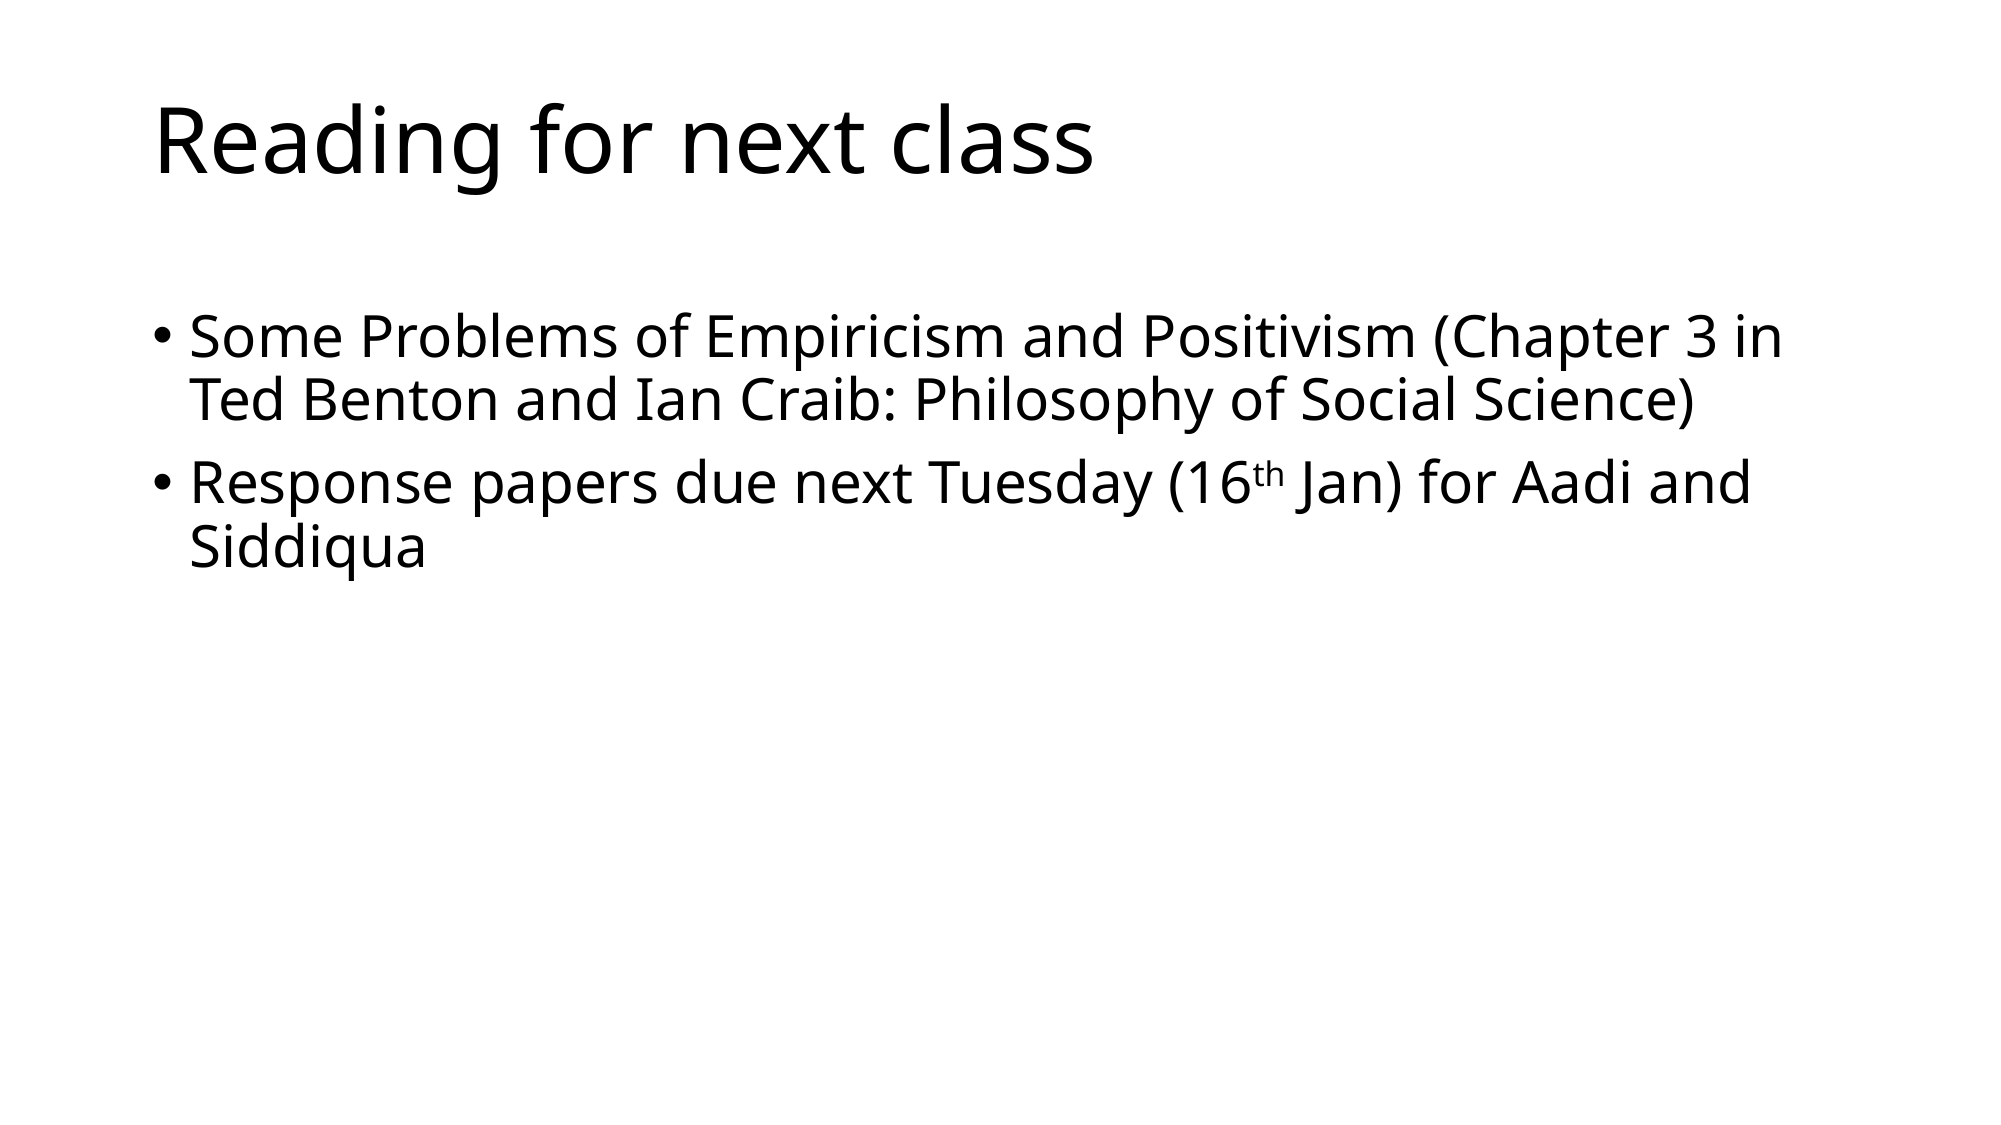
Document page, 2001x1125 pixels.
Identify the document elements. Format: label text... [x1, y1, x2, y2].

list Some Problems of Empiricism and Positivism (Chapter 3 in Ted Benton and Ian Craib: Philosophy of Social Science) Response papers due next Tuesday (16th Jan) for Aadi and Siddiqua [137, 299, 1863, 1014]
title Reading for next class [137, 59, 1863, 228]
